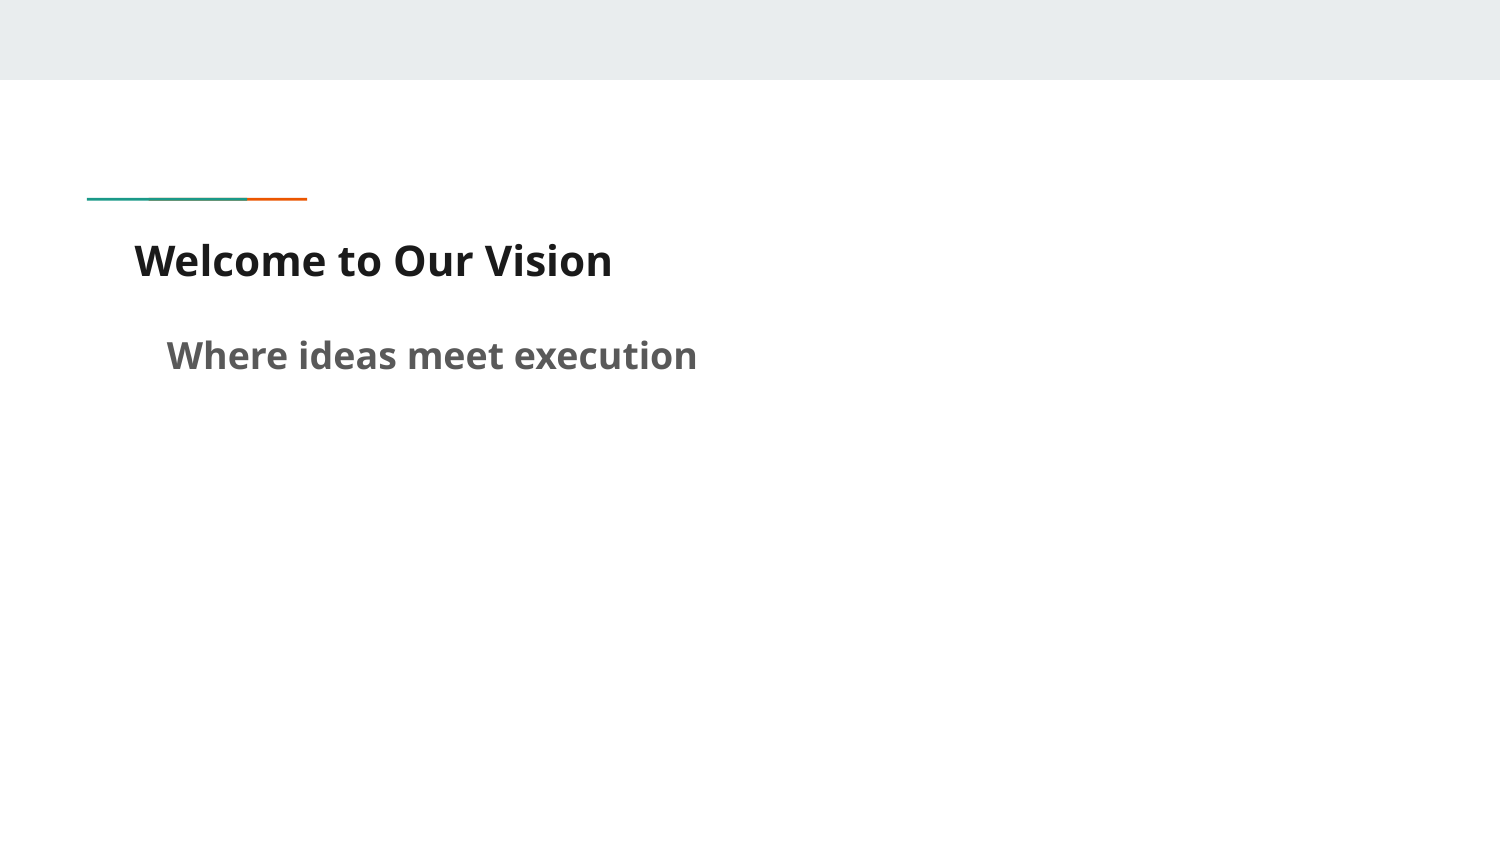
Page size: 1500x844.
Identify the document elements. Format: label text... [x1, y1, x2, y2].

list Where ideas meet execution [110, 304, 1373, 676]
title Welcome to Our Vision [119, 216, 1381, 305]
